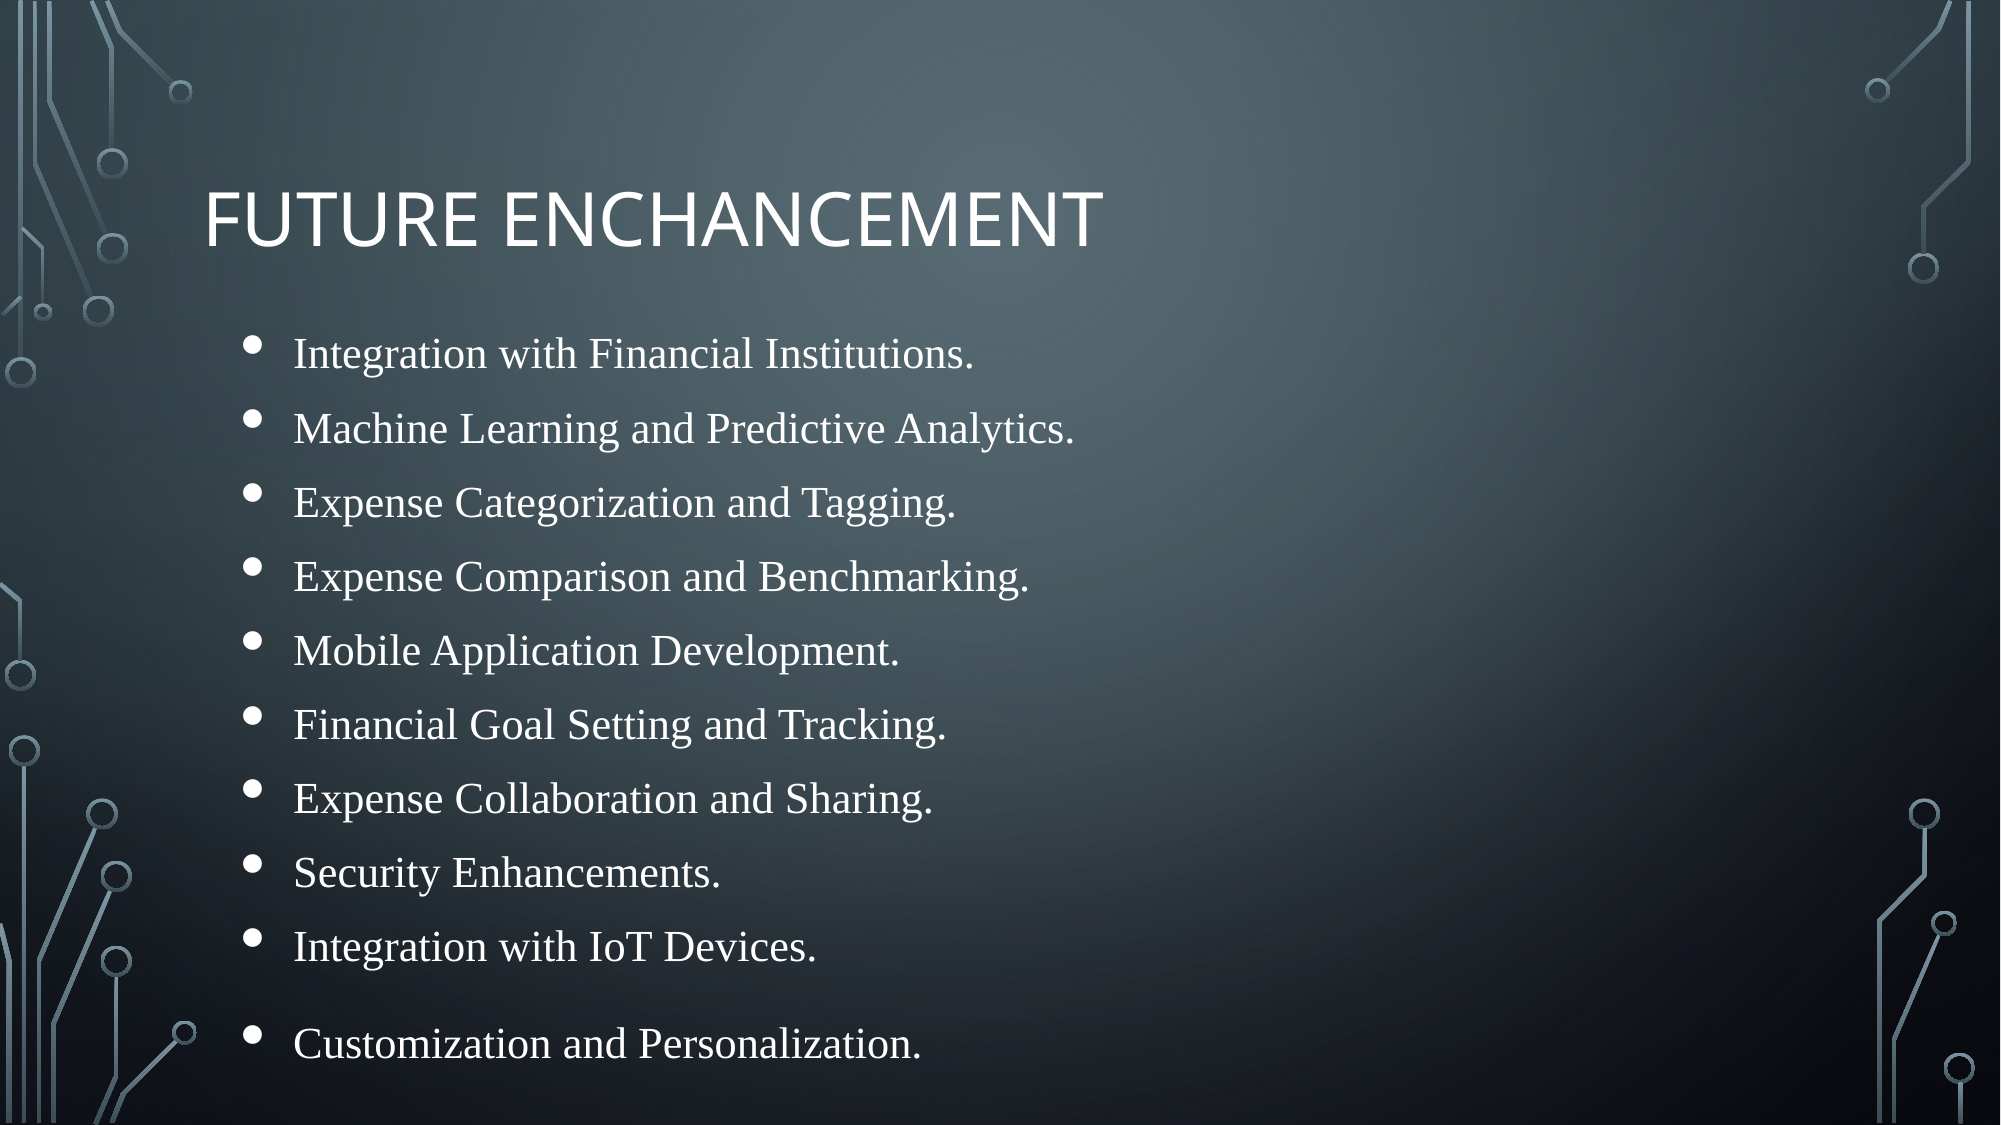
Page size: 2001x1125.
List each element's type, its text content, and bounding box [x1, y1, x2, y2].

list Integration with Financial Institutions. Machine Learning and Predictive Analytics. Expense Categorization and Tagging. Expense Comparison and Benchmarking. Mobile Application Development. Financial Goal Setting and Tracking. Expense Collaboration and Sharing. Security Enhancements. Integration with IoT Devices. Customization and Personalization. [228, 313, 1757, 1080]
title FUTURE ENCHANCEMENT [187, 101, 1813, 344]
